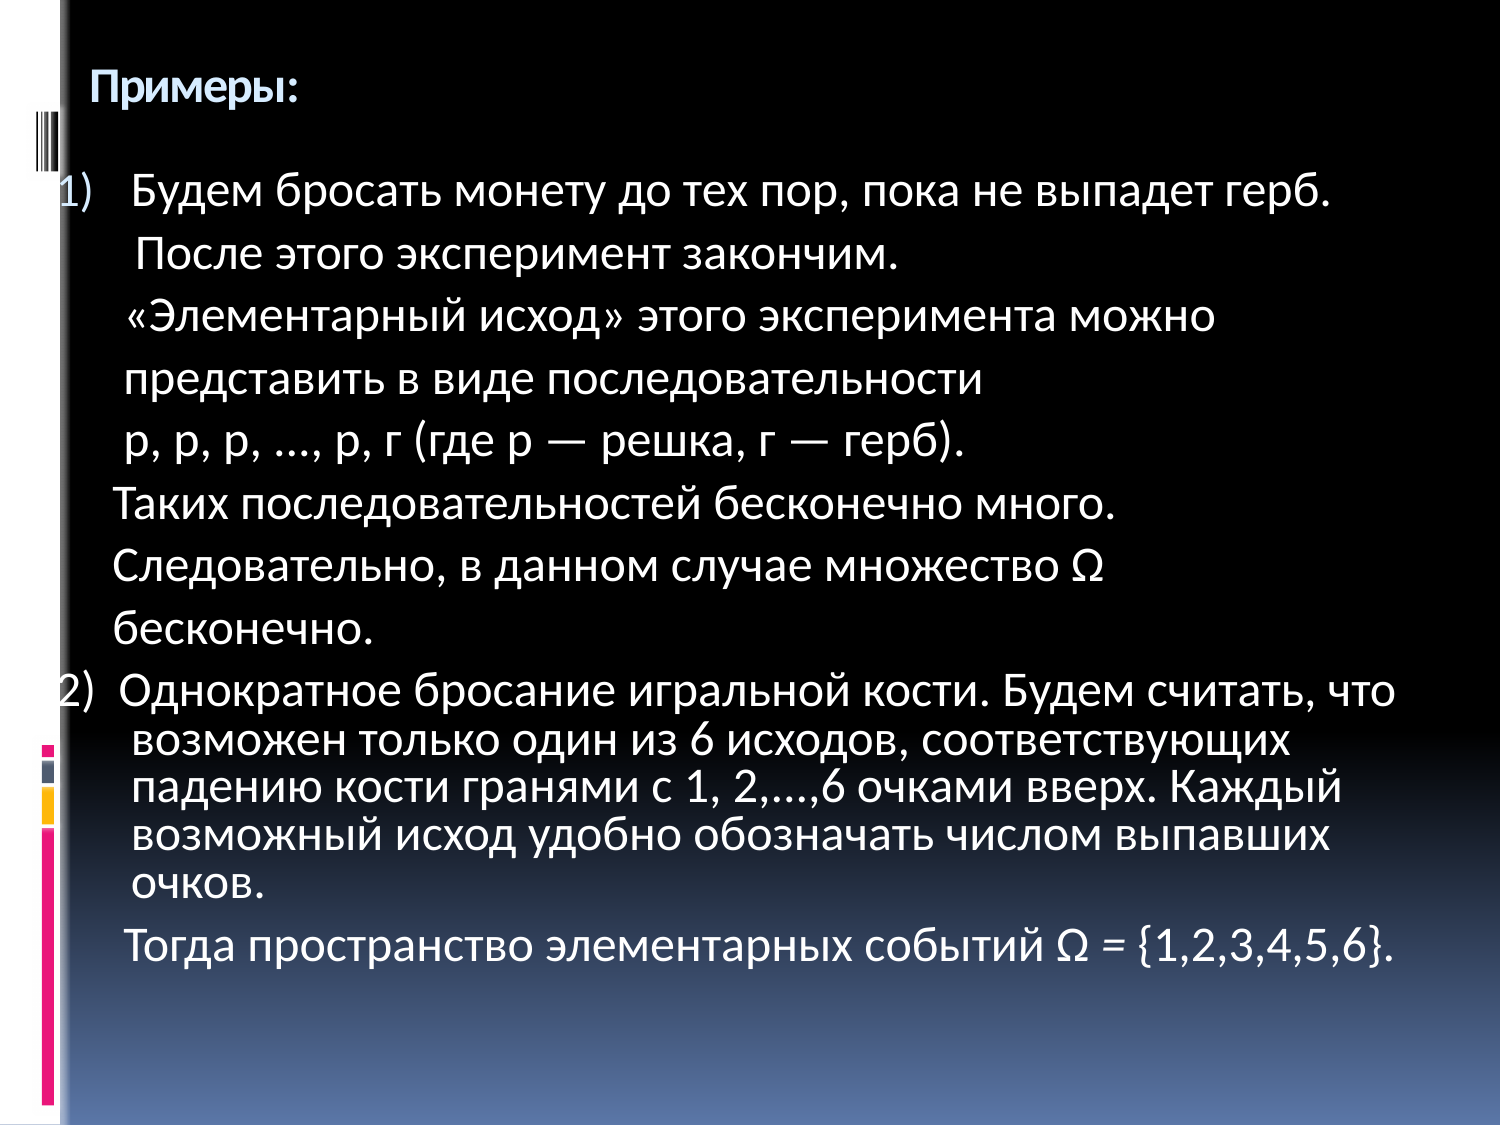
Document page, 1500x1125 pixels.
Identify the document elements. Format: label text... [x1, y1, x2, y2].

list Будем бросать монету до тех пор, пока не выпадет герб. После этого эксперимент закончим. «Элементарный исход» этого эксперимента можно представить в виде последовательности р, р, р, ..., р, г (где р — решка, г — герб). Таких последовательностей бесконечно много. Следовательно, в данном случае множество Ω бесконечно. 2) Однократное бросание игральной кости. Будем считать, что возможен только один из 6 исходов, соответствующих падению кости гранями с 1, 2,...,6 очками вверх. Каждый возможный исход удобно обозначать числом выпавших очков. Тогда пространство элементарных событий Ω = {1,2,3,4,5,6}. [41, 160, 1459, 1024]
title Примеры: [75, 45, 1425, 160]
